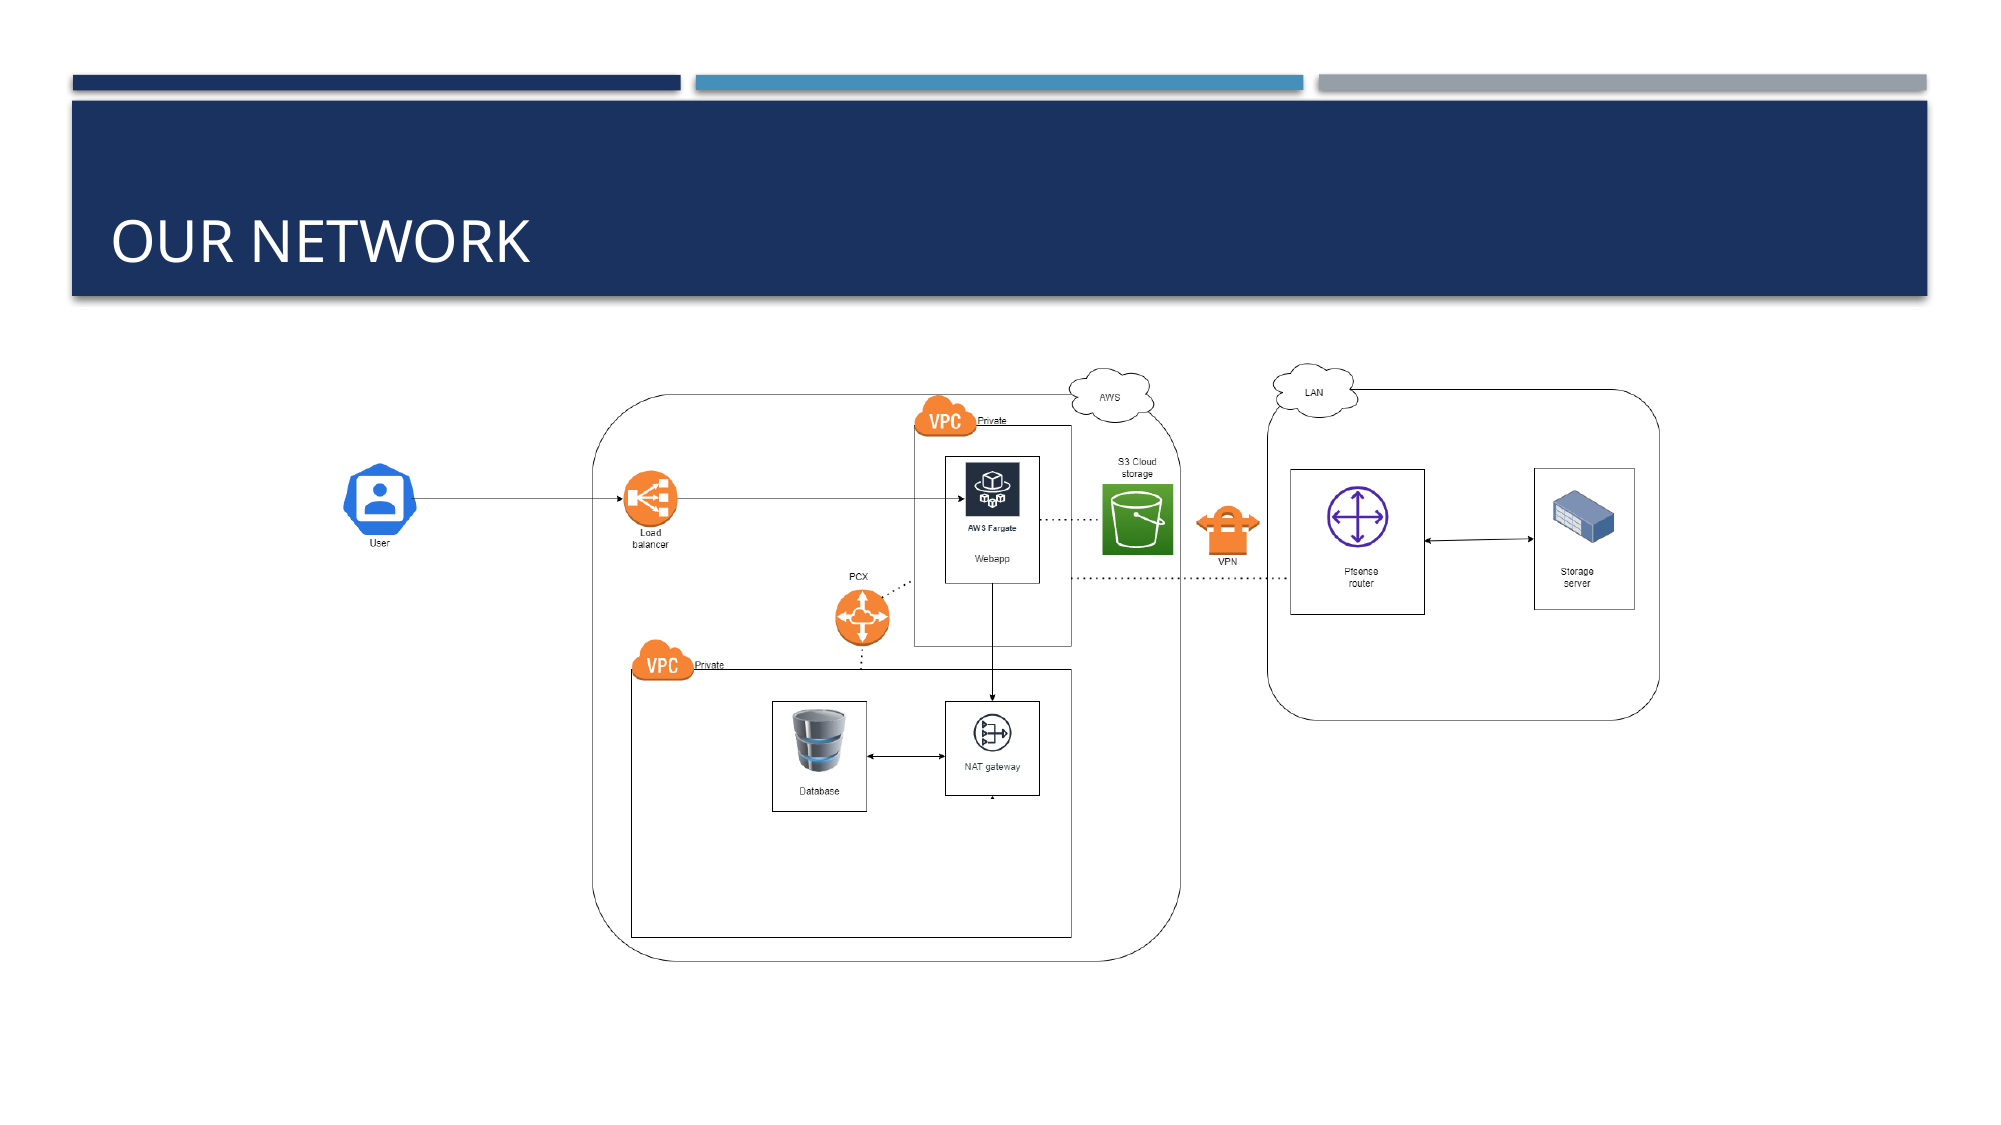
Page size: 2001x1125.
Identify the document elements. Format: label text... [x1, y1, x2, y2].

title Our network [95, 115, 1905, 282]
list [340, 357, 1660, 962]
